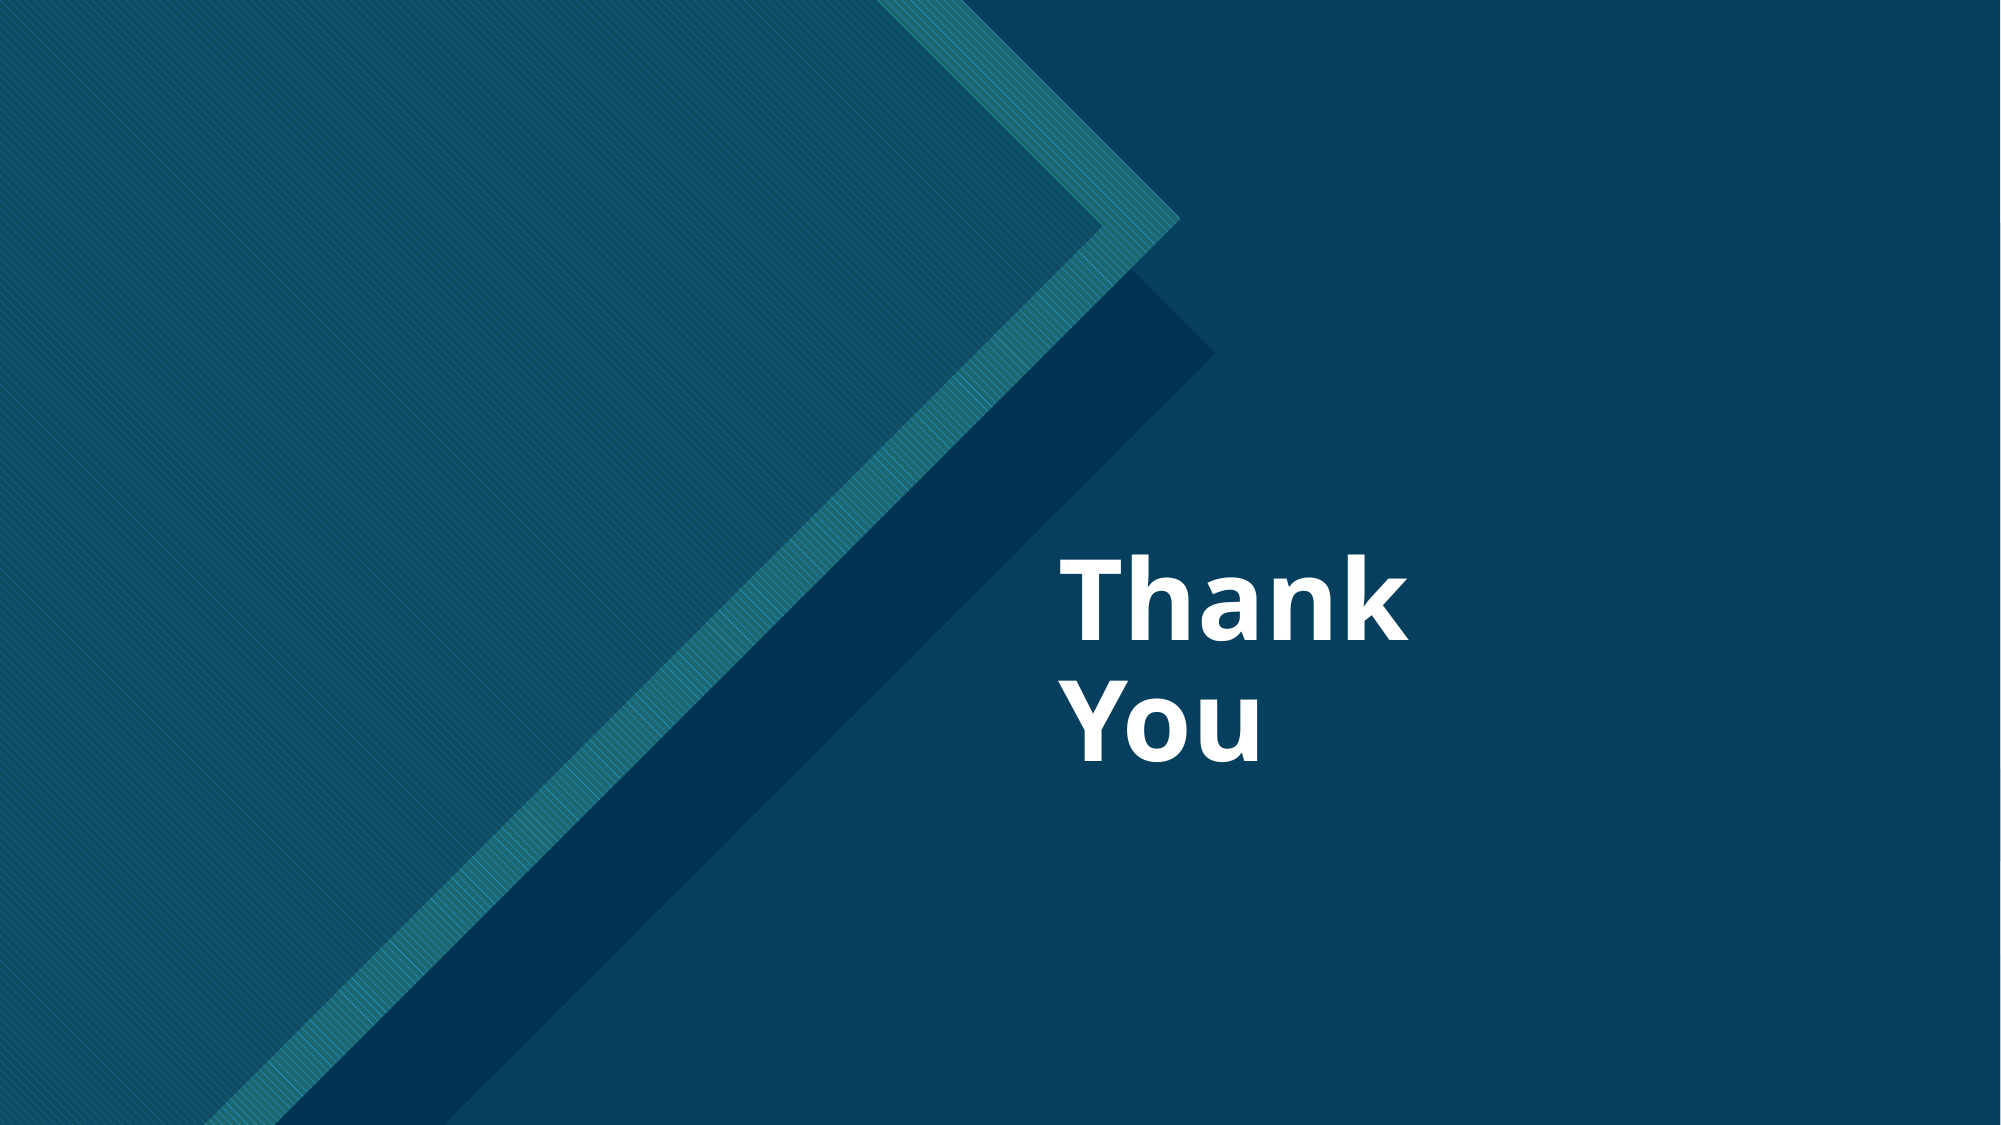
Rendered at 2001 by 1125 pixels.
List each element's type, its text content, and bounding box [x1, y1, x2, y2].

picture [1348, 555, 1356, 562]
picture [1136, 555, 1148, 562]
title Thank You [1043, 562, 1657, 767]
picture [1132, 555, 1139, 562]
picture [1353, 555, 1364, 562]
